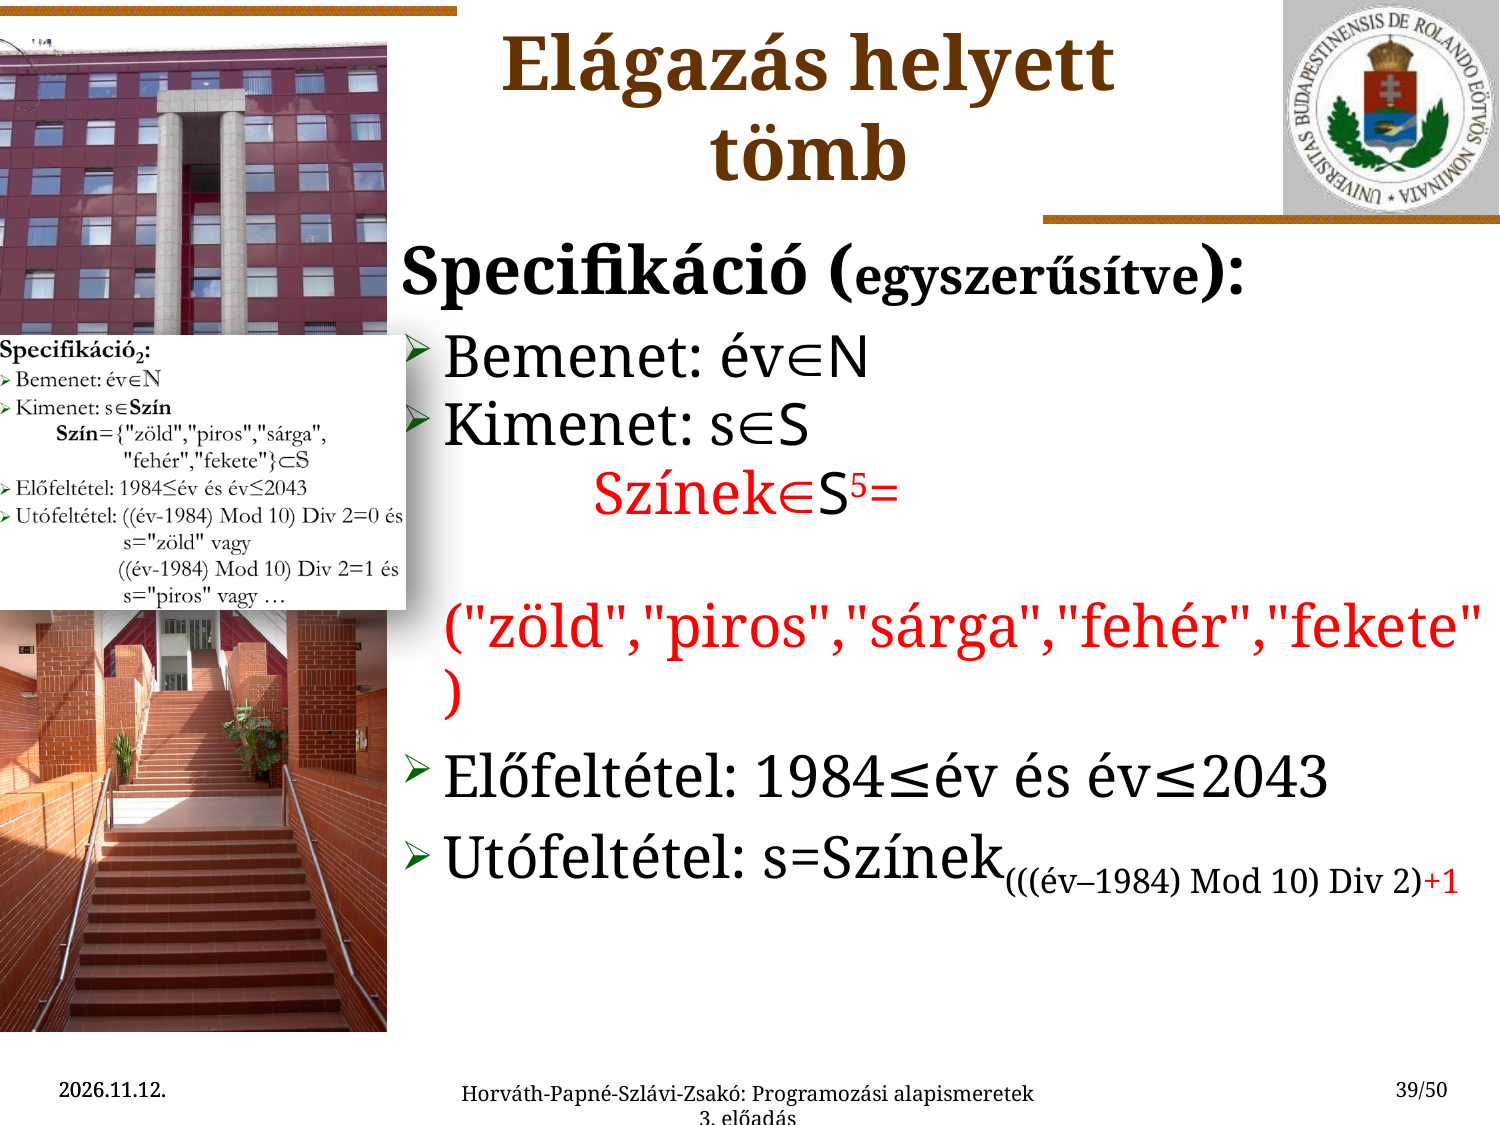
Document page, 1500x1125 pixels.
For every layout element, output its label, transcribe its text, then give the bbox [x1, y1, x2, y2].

title Elágazás helyett tömb [384, 14, 1235, 197]
text_box 2015.08.02. [43, 1069, 357, 1125]
list Specifikáció (egyszerűsítve): Bemenet: évN Kimenet: sS SzínekS5= ("zöld","piros","sárga","fehér","fekete") Előfeltétel: 1984≤év és év≤2043 Utófeltétel: s=Színek(((év–1984) Mod 10) Div 2)+1 [384, 220, 1500, 1012]
footer Horváth-Papné-Szlávi-Zsakó: Programozási alapismeretek 3. előadás [437, 1072, 1059, 1125]
text_box 39/50 [1149, 1069, 1463, 1125]
picture [0, 39, 406, 1032]
picture [0, 0, 457, 24]
picture [1043, 0, 1500, 220]
